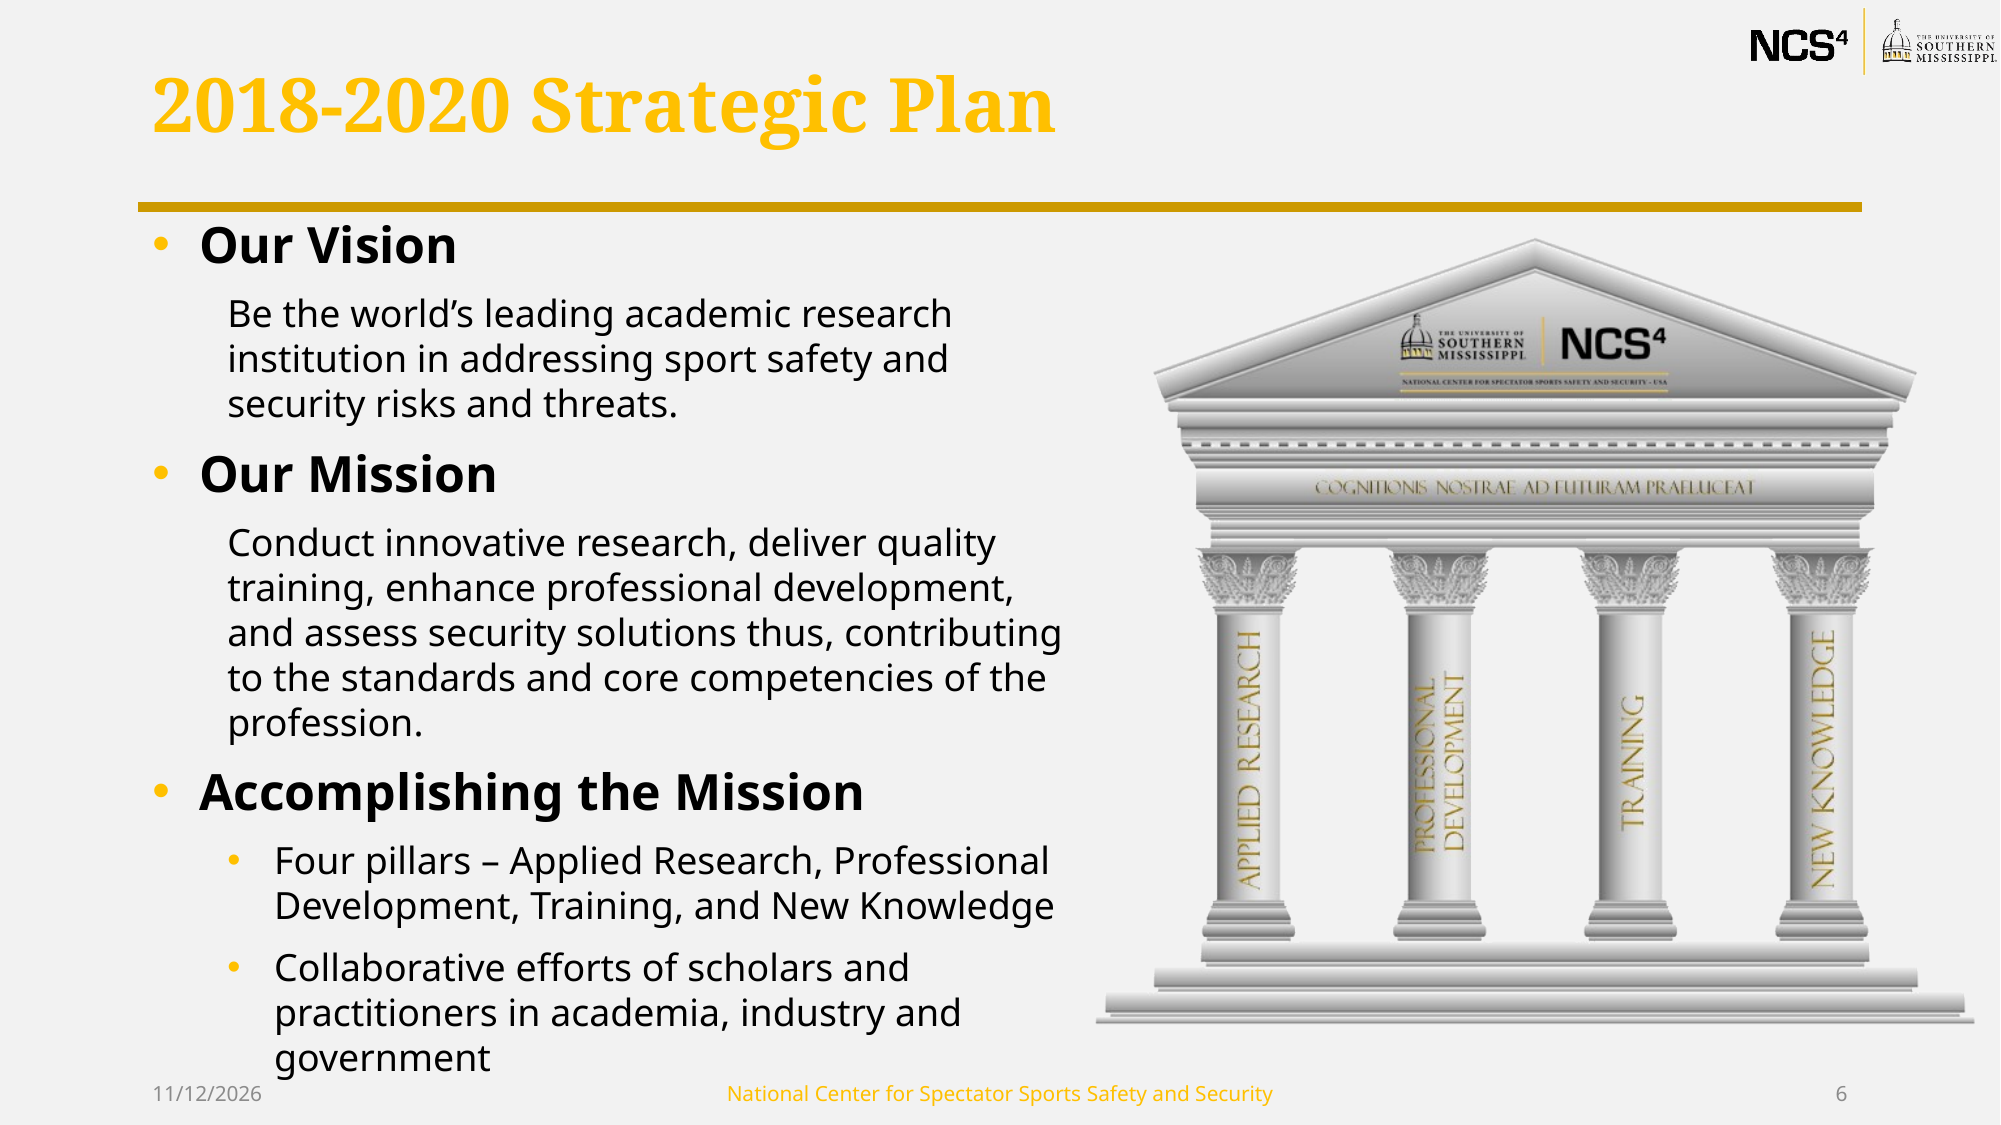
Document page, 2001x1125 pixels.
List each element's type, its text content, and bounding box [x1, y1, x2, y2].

picture [1863, 3, 2000, 78]
footer National Center for Spectator Sports Safety and Security [662, 1064, 1338, 1125]
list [1088, 227, 1982, 1033]
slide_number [137, 1086, 588, 1125]
title 2018-2020 Strategic Plan [137, 0, 1863, 218]
text_box Our Vision Be the world’s leading academic research institution in addressing sport safety and security risks and threats. Our Mission Conduct innovative research, deliver quality training, enhance professional development, and assess security solutions thus, contributing to the standards and core competencies of the profession. Accomplishing the Mission Four pillars – Applied Research, Professional Development, Training, and New Knowledge Collaborative efforts of scholars and practitioners in academia, industry and government [137, 206, 1089, 1086]
slide_number 6 [1412, 1064, 1863, 1125]
